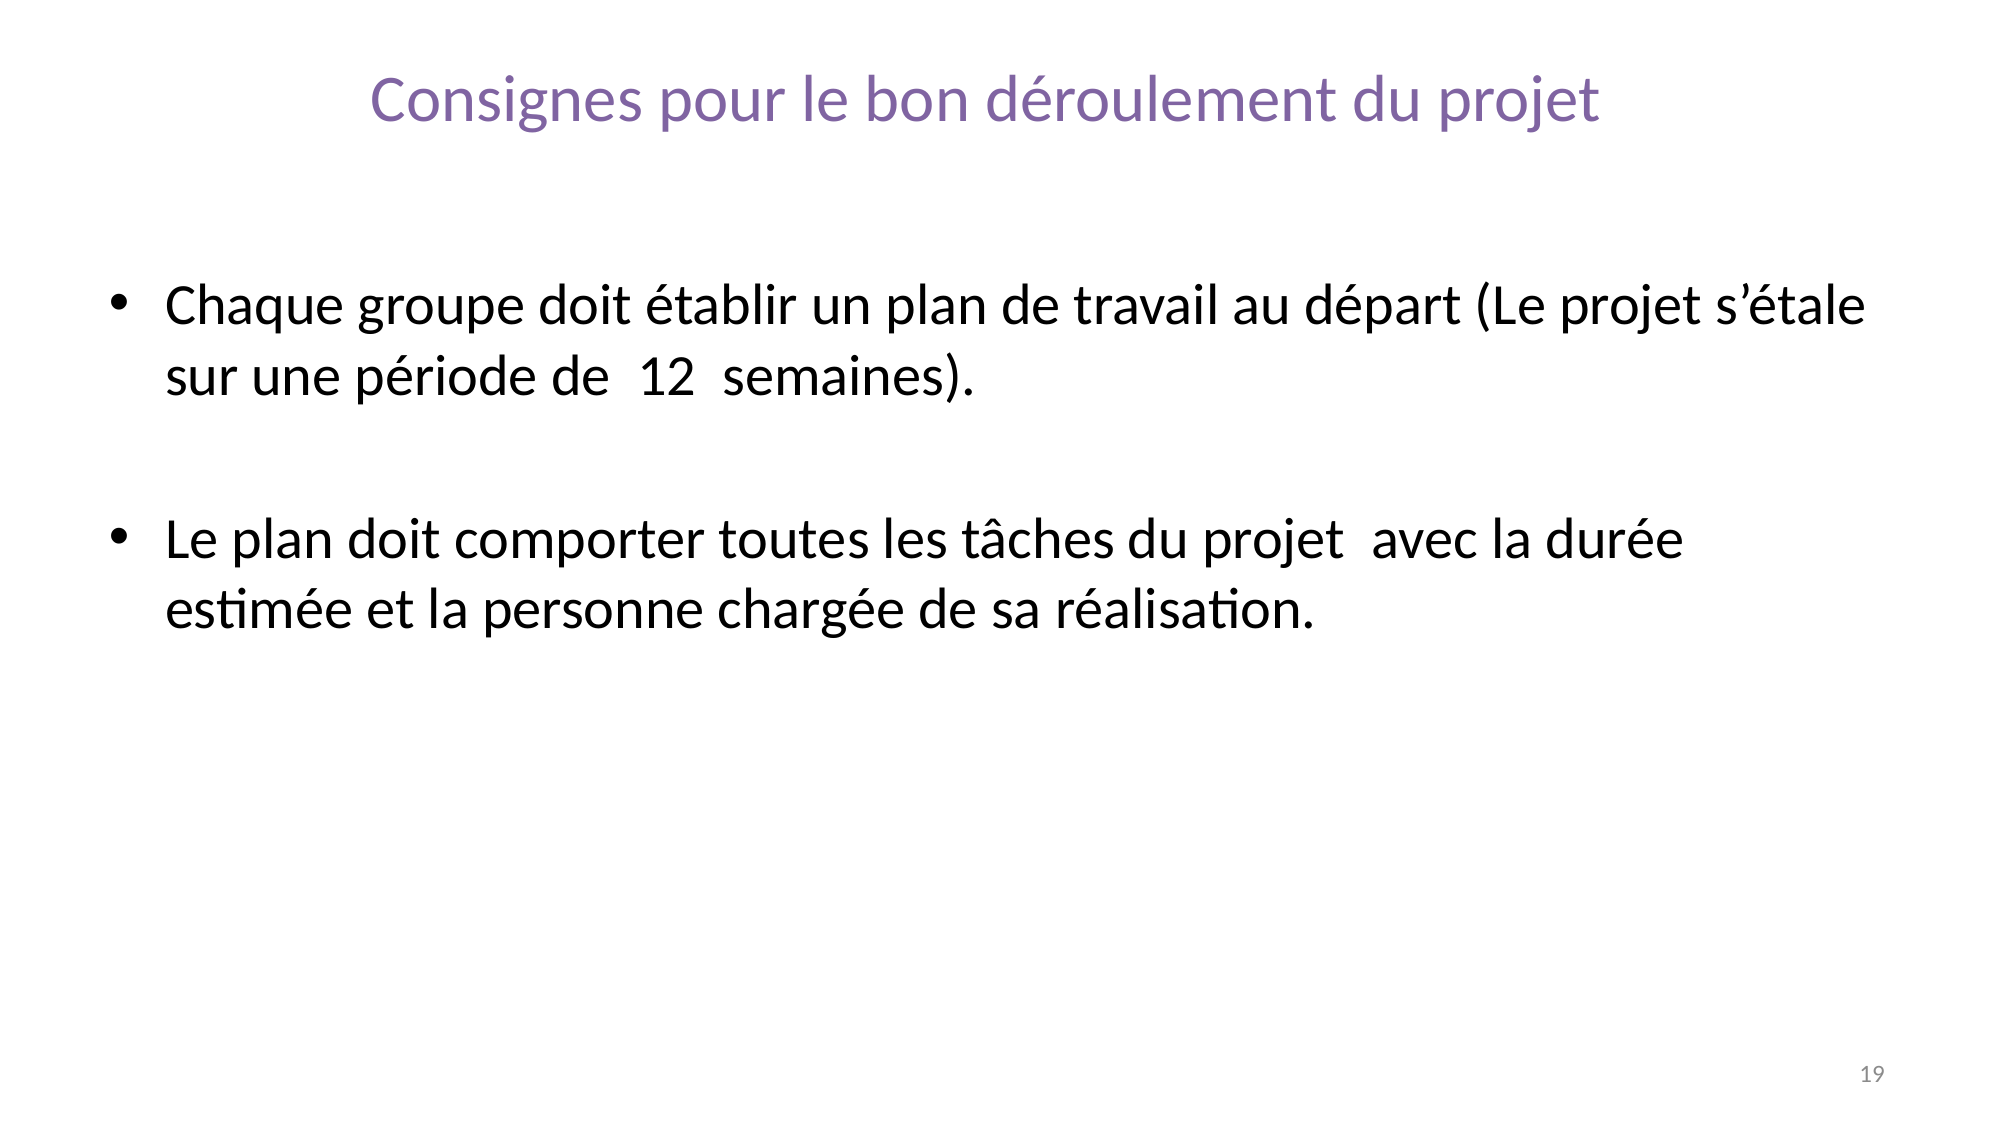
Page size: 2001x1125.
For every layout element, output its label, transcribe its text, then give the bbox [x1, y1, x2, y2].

list Chaque groupe doit établir un plan de travail au départ (Le projet s’étale sur une période de 12 semaines). Le plan doit comporter toutes les tâches du projet avec la durée estimée et la personne chargée de sa réalisation. [93, 187, 1894, 1020]
slide_number 19 [1433, 1042, 1900, 1103]
title Consignes pour le bon déroulement du projet [93, 46, 1894, 143]
